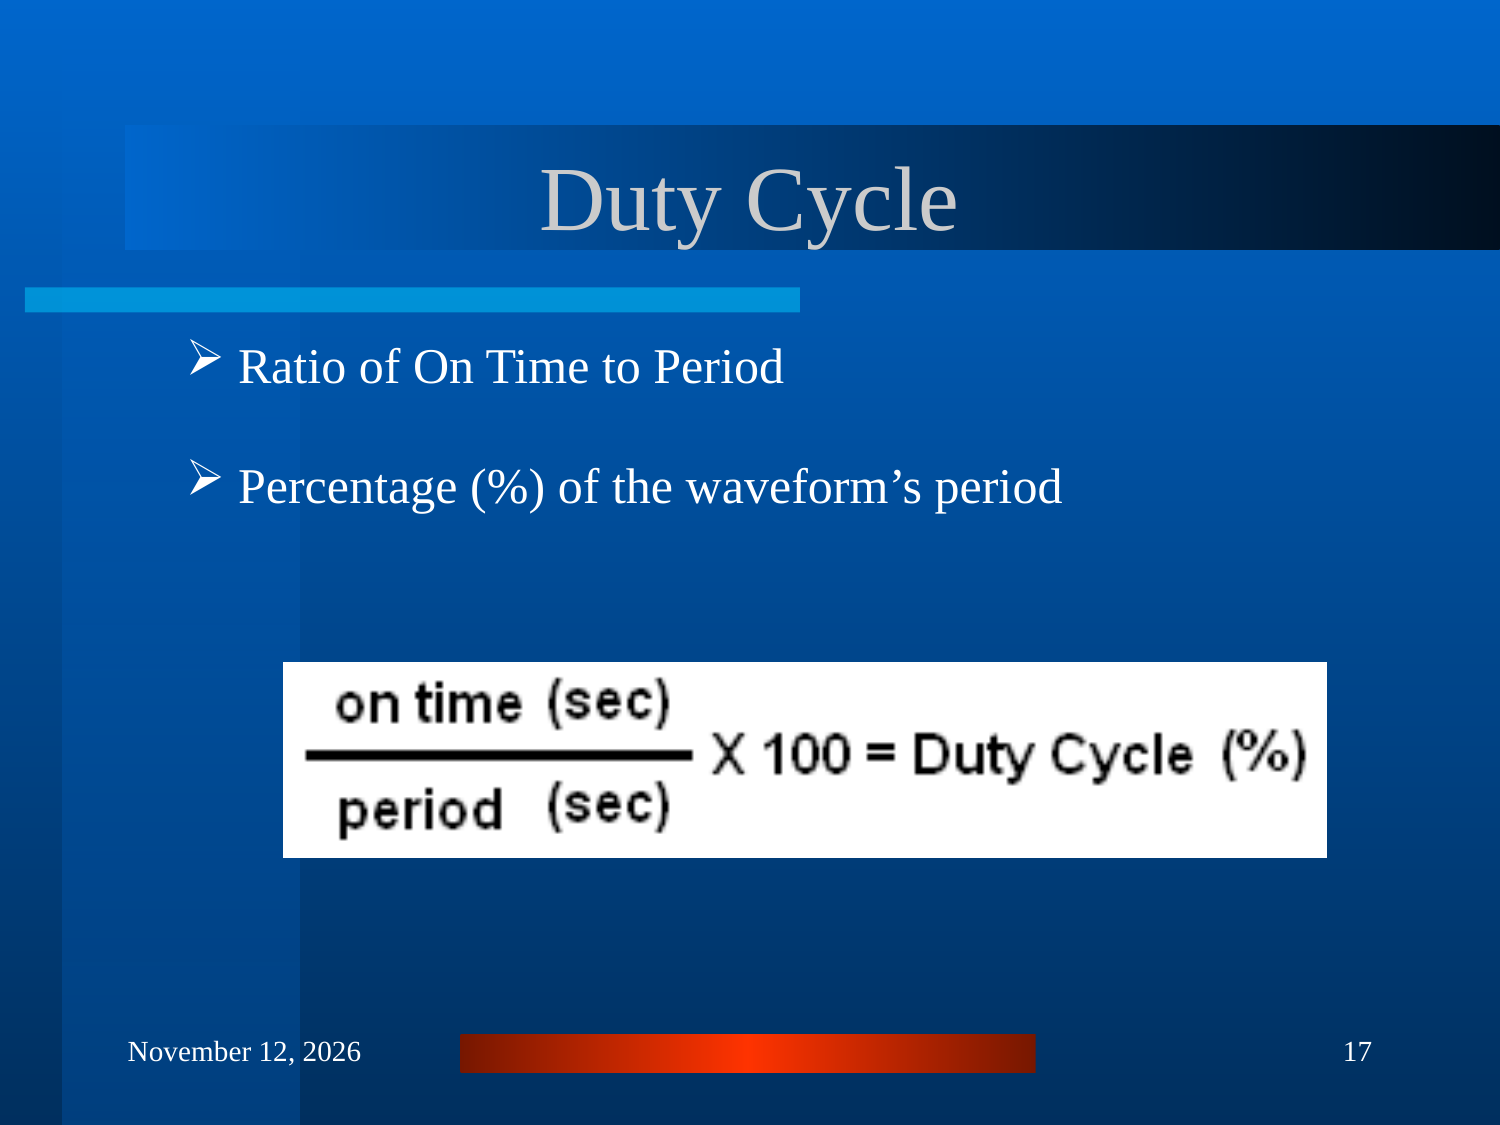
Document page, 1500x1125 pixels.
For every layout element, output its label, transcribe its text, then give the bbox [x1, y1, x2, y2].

title Duty Cycle [112, 99, 1388, 288]
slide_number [112, 1012, 426, 1088]
picture [283, 662, 1328, 859]
slide_number 17 [1074, 1012, 1388, 1088]
text_box Ratio of On Time to Period Percentage (%) of the waveform’s period [171, 326, 1182, 521]
